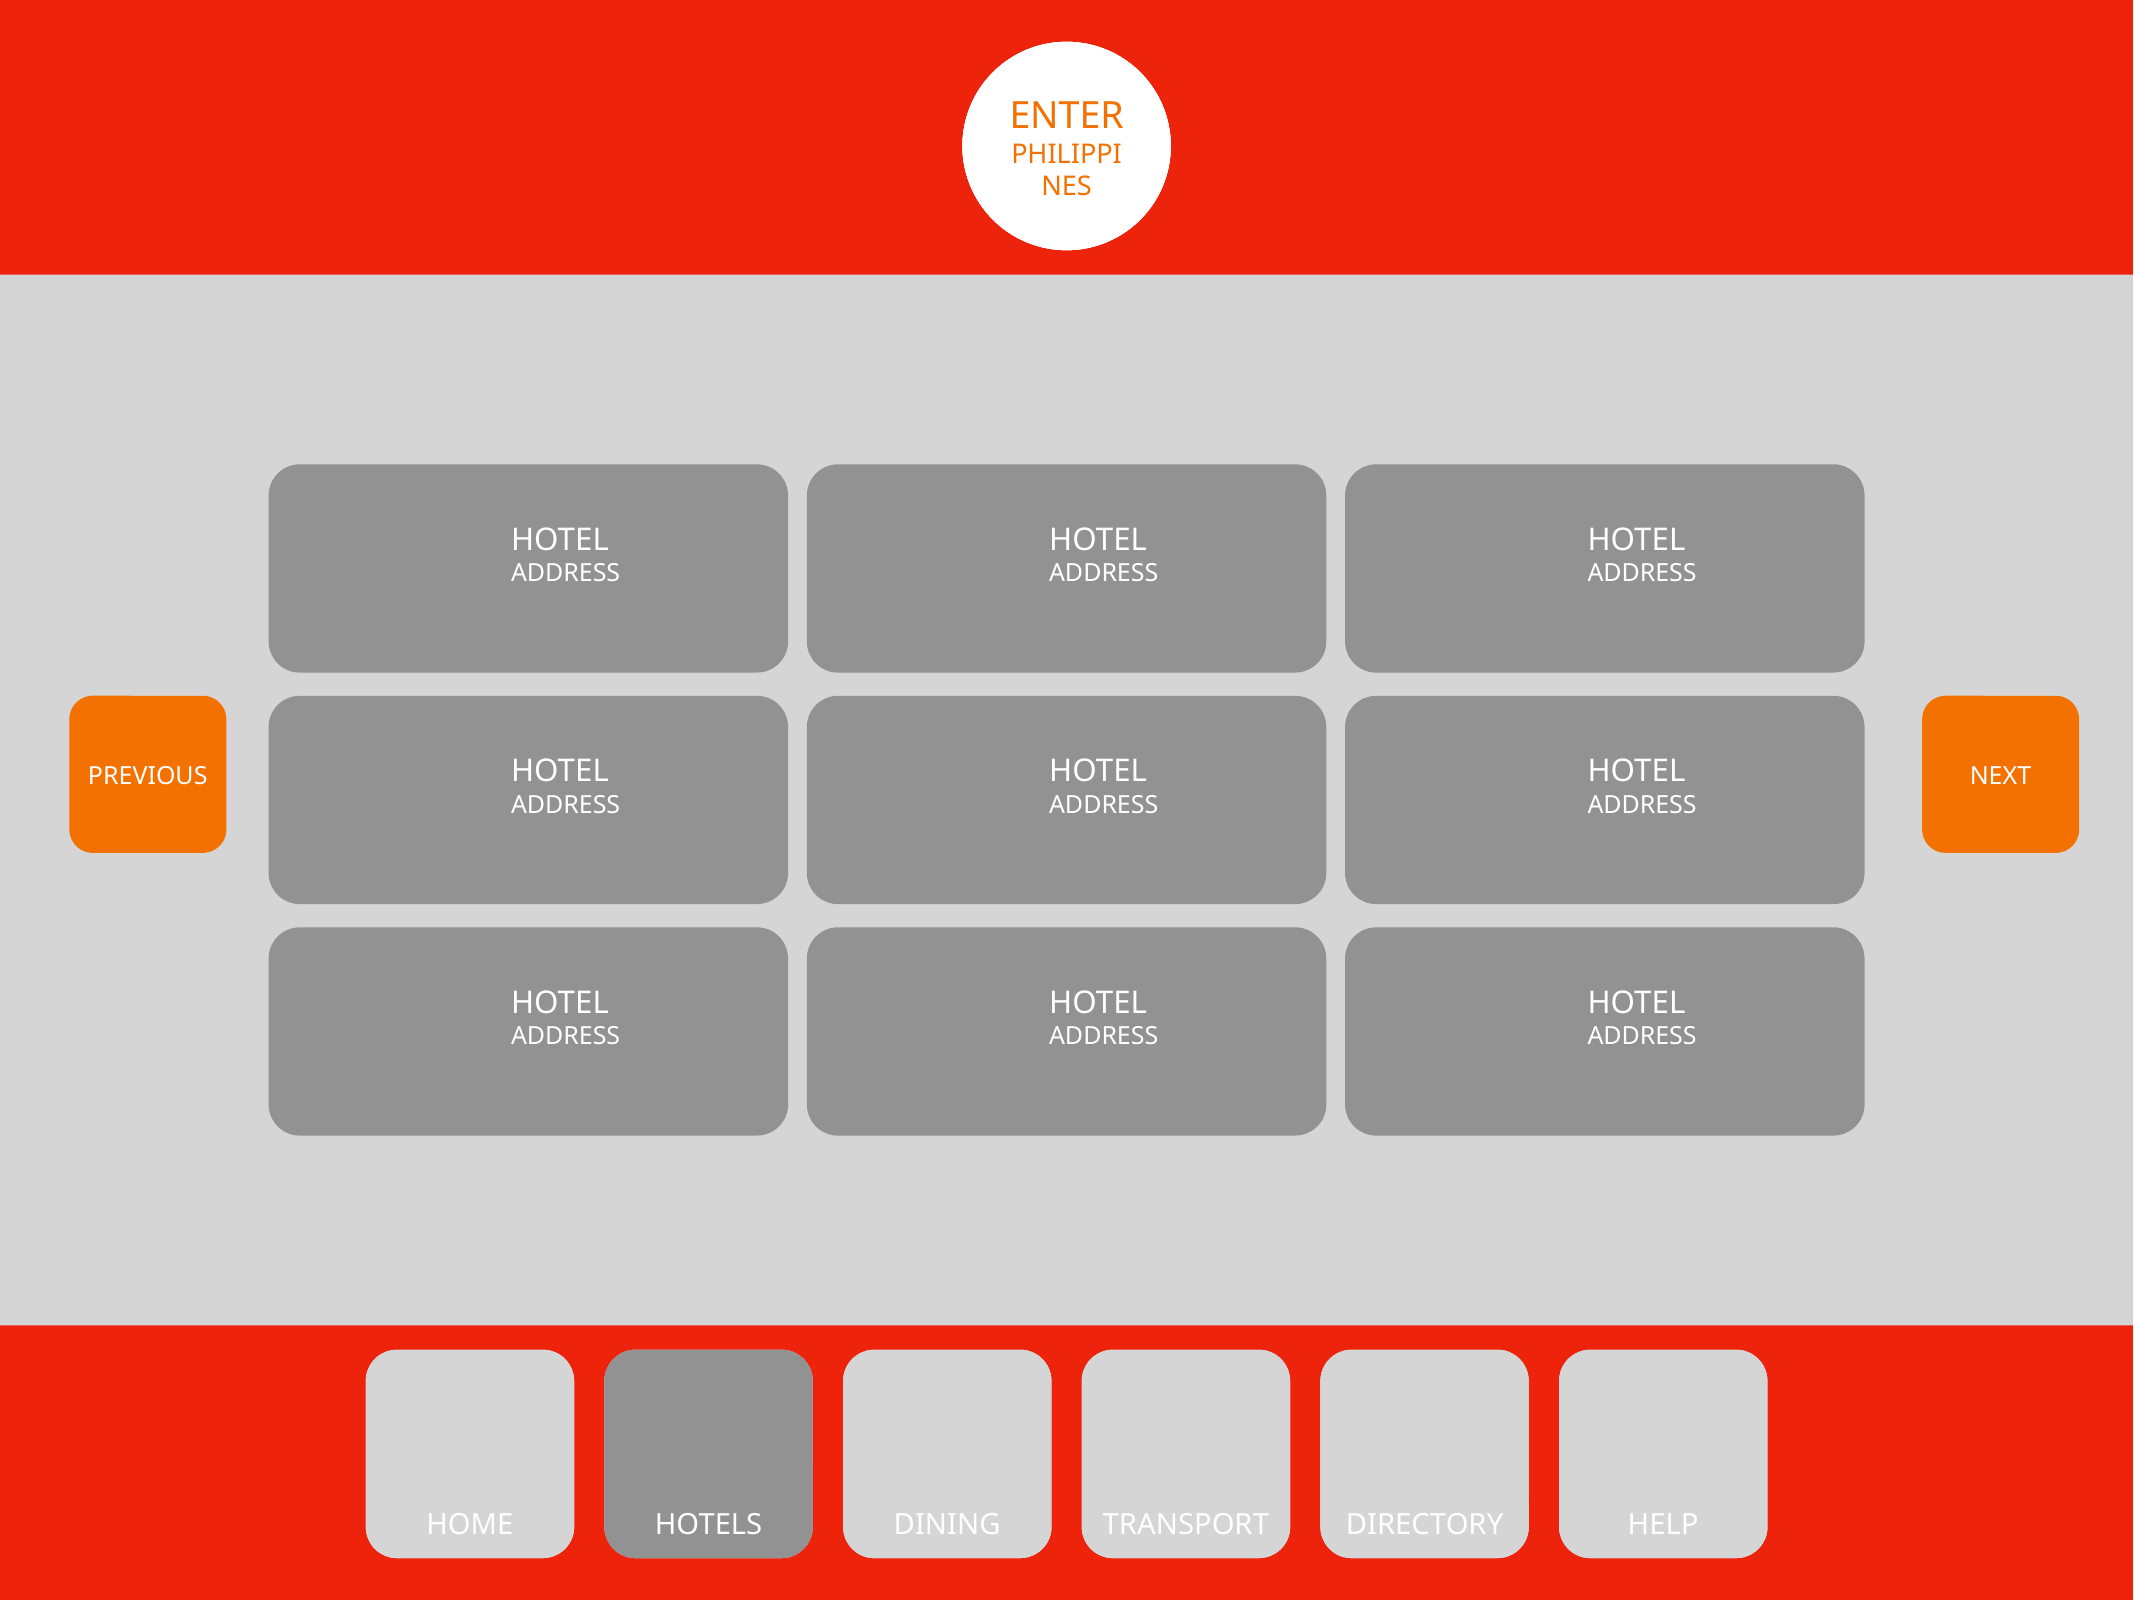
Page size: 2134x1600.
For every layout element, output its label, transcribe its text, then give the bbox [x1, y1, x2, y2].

text_box DINING [843, 1349, 1052, 1559]
text_box HOTEL ADDRESS [268, 695, 789, 905]
text_box HOTEL ADDRESS [806, 464, 1327, 673]
text_box DIRECTORY [1320, 1349, 1529, 1559]
text_box ENTER PHILIPPINES [962, 41, 1171, 251]
text_box HOTEL ADDRESS [1345, 464, 1865, 673]
text_box HOME [365, 1349, 575, 1559]
text_box HOTELS [604, 1349, 813, 1559]
text_box HOTEL ADDRESS [1345, 927, 1865, 1136]
text_box HOTEL ADDRESS [806, 927, 1327, 1136]
text_box HOTEL ADDRESS [268, 464, 789, 673]
text_box TRANSPORT [1081, 1349, 1291, 1559]
text_box [0, 274, 2134, 1326]
text_box NEXT [1922, 695, 2080, 853]
text_box HOTEL ADDRESS [1345, 695, 1865, 905]
text_box HOTEL ADDRESS [268, 927, 789, 1136]
text_box HOTEL ADDRESS [806, 695, 1327, 905]
text_box PREVIOUS [69, 695, 227, 853]
text_box HELP [1559, 1349, 1768, 1559]
